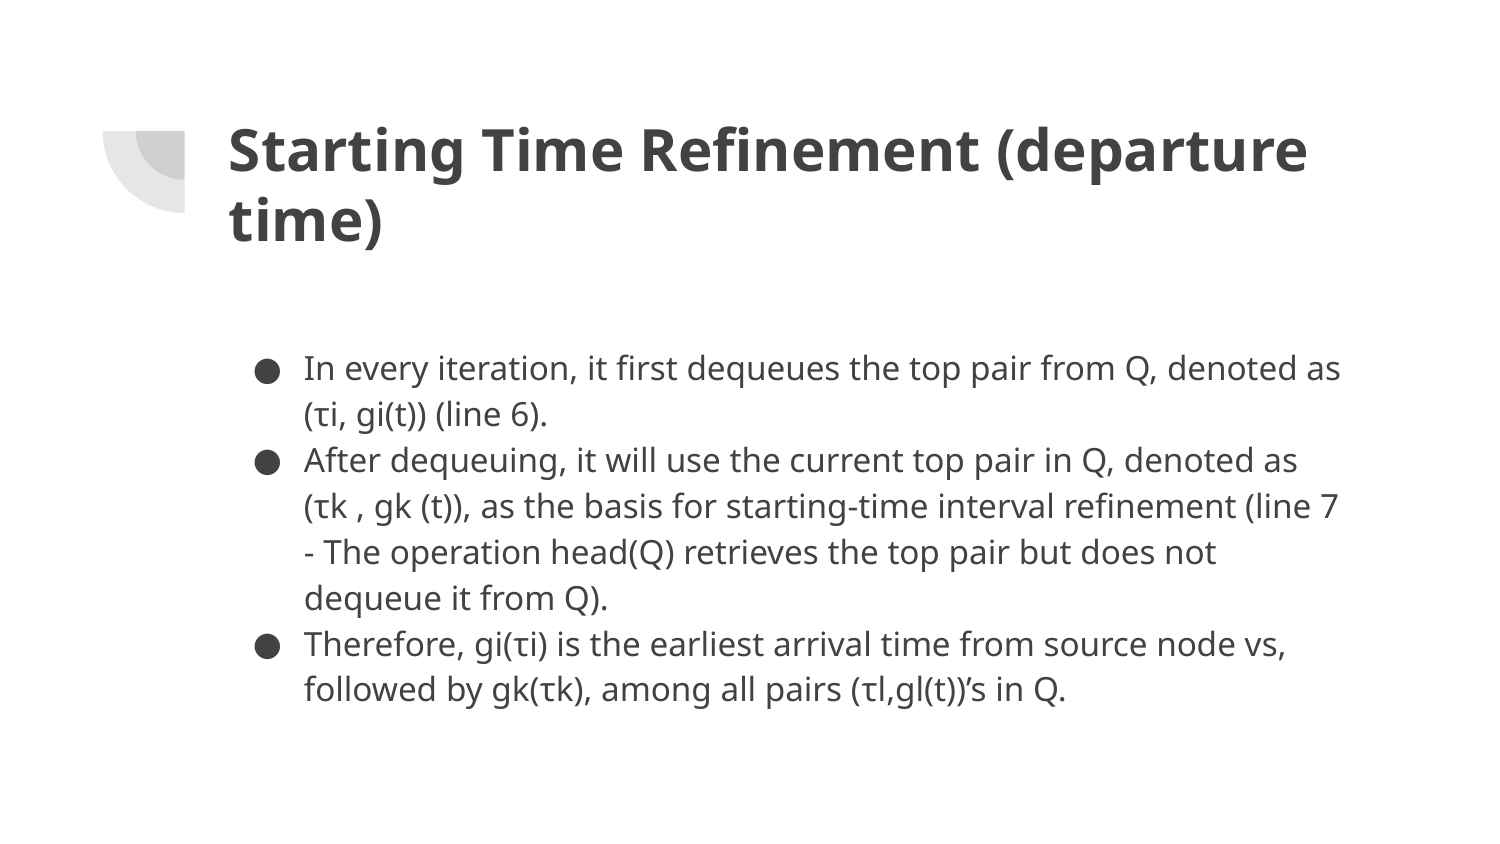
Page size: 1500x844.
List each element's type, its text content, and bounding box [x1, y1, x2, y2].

title Starting Time Refinement (departure time) [213, 98, 1368, 263]
list In every iteration, it first dequeues the top pair from Q, denoted as (τi, gi(t)) (line 6). After dequeuing, it will use the current top pair in Q, denoted as (τk , gk (t)), as the basis for starting-time interval refinement (line 7 - The operation head(Q) retrieves the top pair but does not dequeue it from Q). Therefore, gi(τi) is the earliest arrival time from source node vs, followed by gk(τk), among all pairs (τl,gl(t))’s in Q. [213, 326, 1368, 744]
